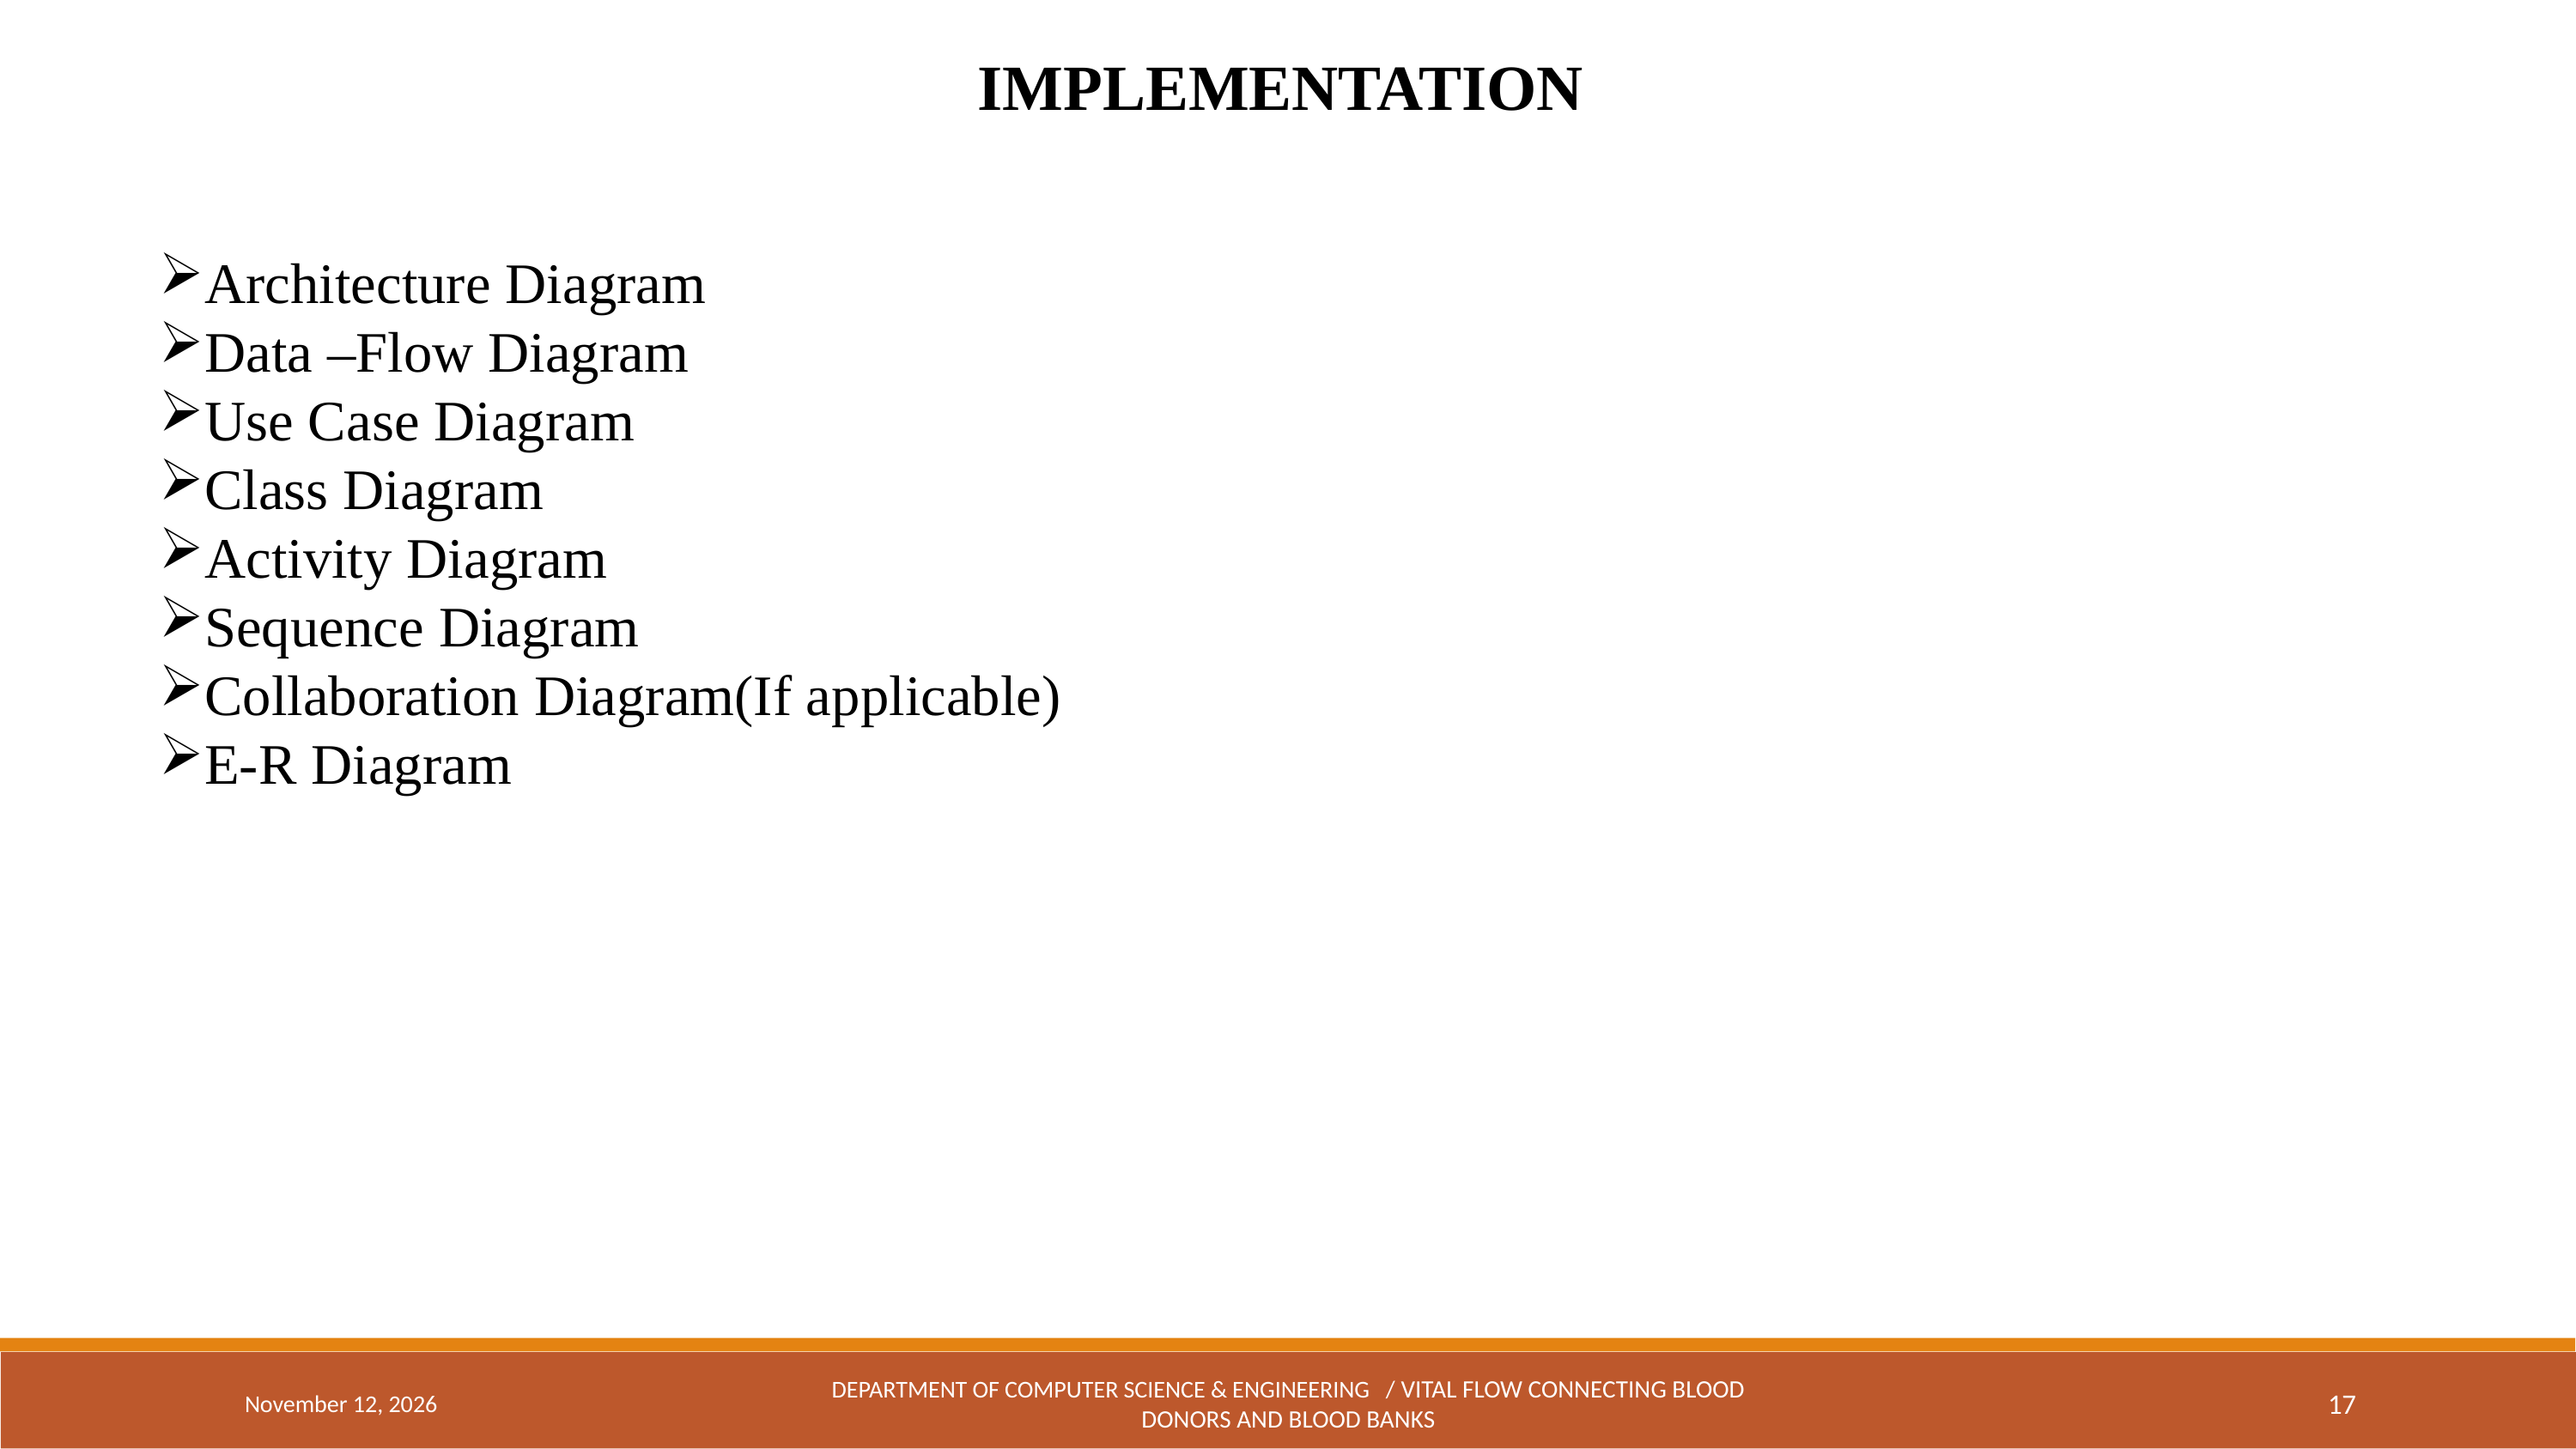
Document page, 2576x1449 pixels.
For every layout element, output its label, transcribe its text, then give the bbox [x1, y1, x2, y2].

text_box IMPLEMENTATION [82, 39, 2480, 130]
footer DEPARTMENT OF COMPUTER SCIENCE & ENGINEERING / Vital flow Connecting Blood Donors and Blood Banks [779, 1364, 1798, 1442]
slide_number 17 [2092, 1364, 2369, 1442]
text_box Architecture Diagram Data –Flow Diagram Use Case Diagram Class Diagram Activity Diagram Sequence Diagram Collaboration Diagram(If applicable) E-R Diagram [146, 239, 1435, 802]
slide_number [232, 1364, 755, 1442]
